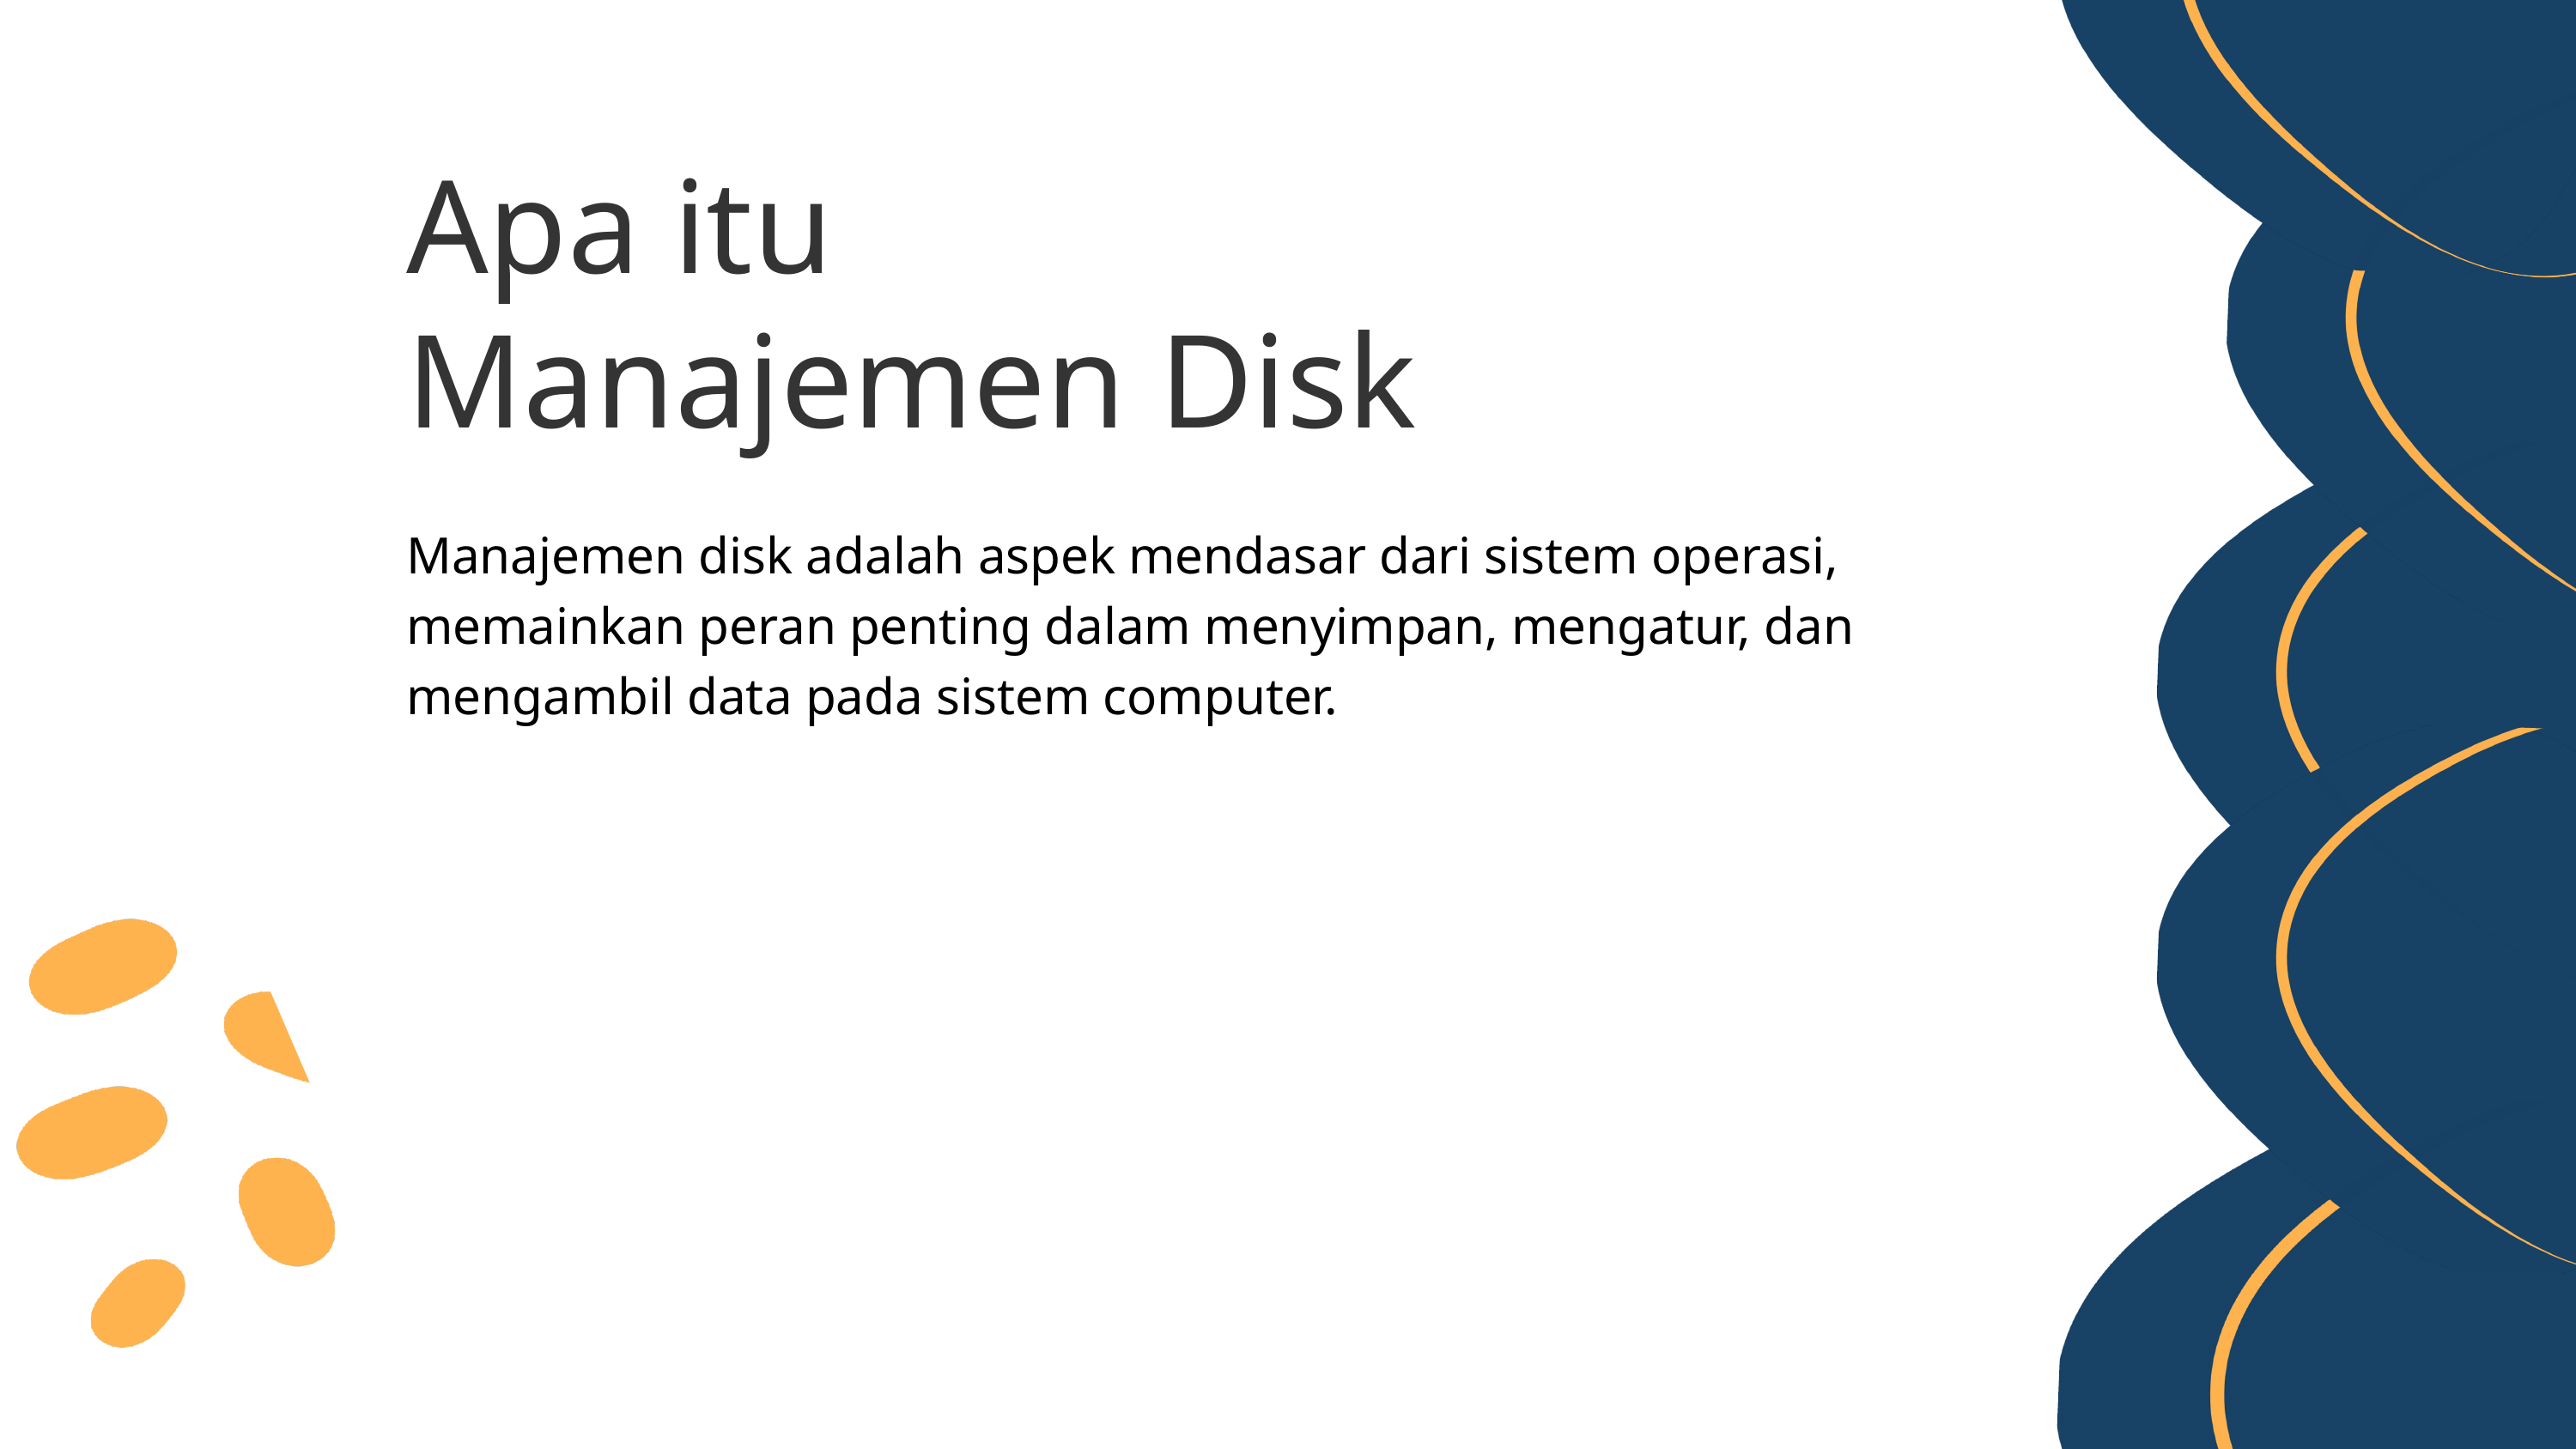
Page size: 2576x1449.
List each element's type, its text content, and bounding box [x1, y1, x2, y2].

text_box [2146, 427, 2576, 973]
text_box [2047, 0, 2576, 280]
text_box [2056, 1081, 2576, 1449]
text_box [2215, 266, 2576, 632]
text_box Manajemen disk adalah aspek mendasar dari sistem operasi, memainkan peran penting dalam menyimpan, mengatur, dan mengambil data pada sistem computer. [406, 513, 1999, 724]
text_box [0, 830, 407, 1449]
text_box Apa itu Manajemen Disk [406, 144, 1613, 454]
text_box [2146, 713, 2576, 1276]
